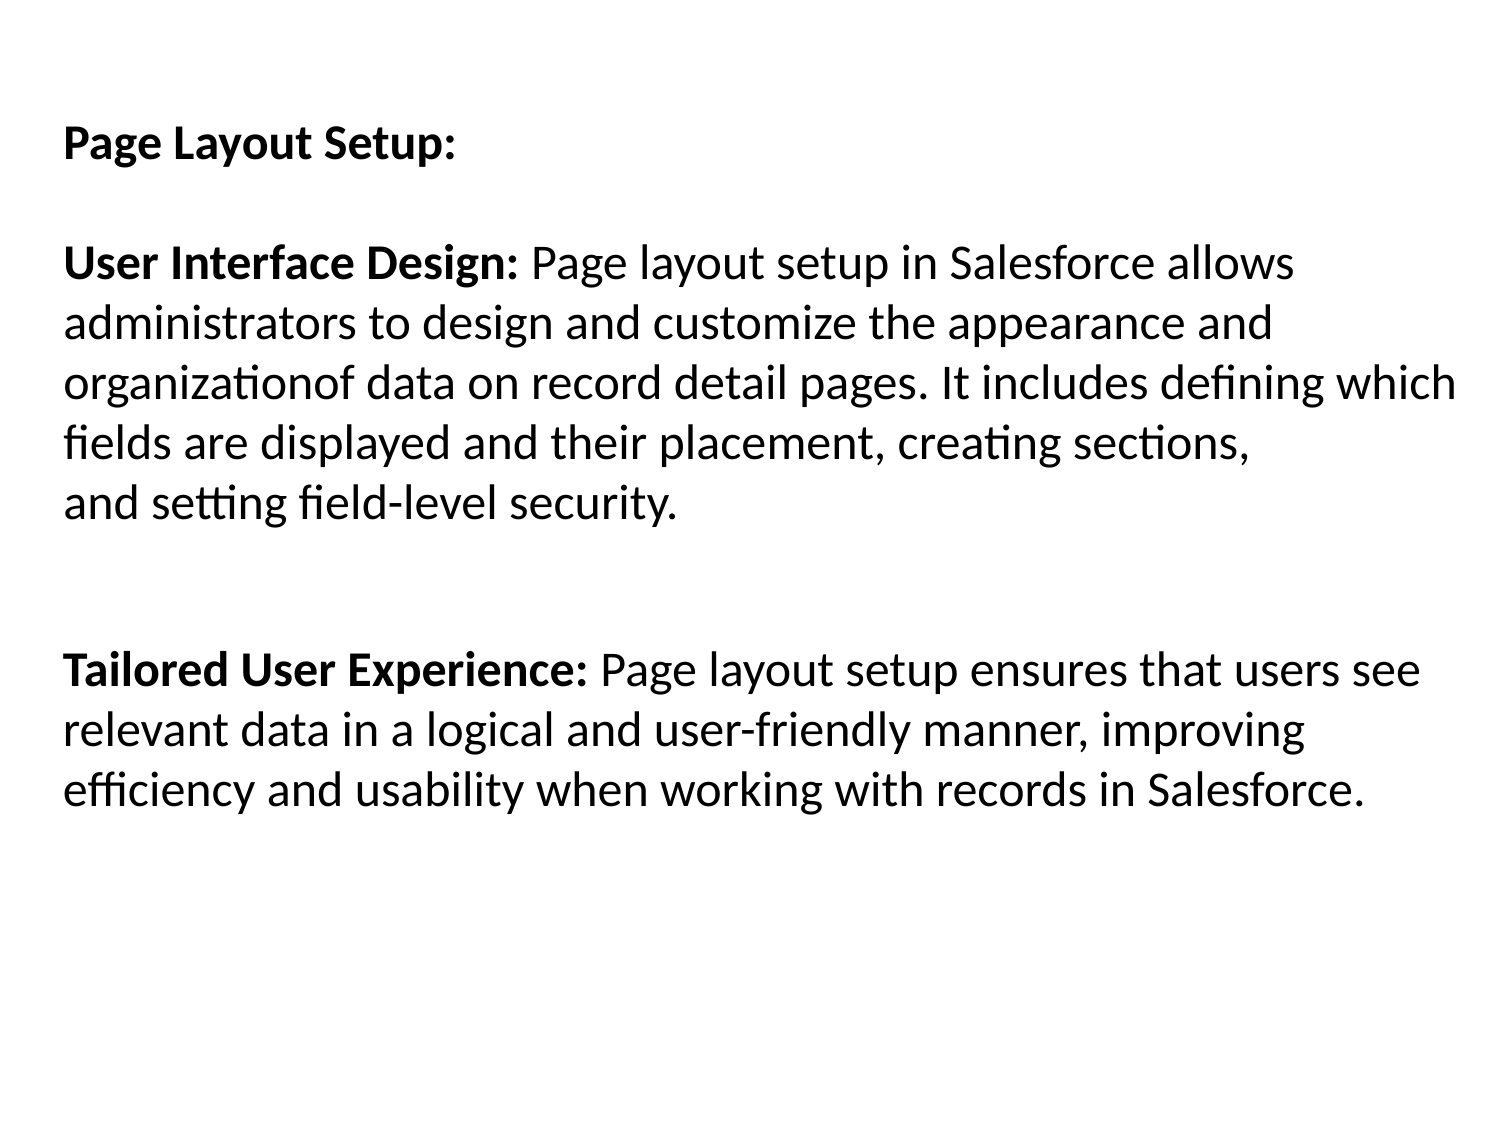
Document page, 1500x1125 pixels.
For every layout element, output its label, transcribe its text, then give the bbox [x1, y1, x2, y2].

text_box Tailored User Experience: Page layout setup ensures that users see relevant data in a logical and user-friendly manner, improving efficiency and usability when working with records in Salesforce. [48, 629, 1437, 825]
text_box Page Layout Setup: User Interface Design: Page layout setup in Salesforce allows administrators to design and customize the appearance and organizationof data on record detail pages. It includes defining which fields are displayed and their placement, creating sections, and setting field-level security. [48, 101, 1484, 582]
